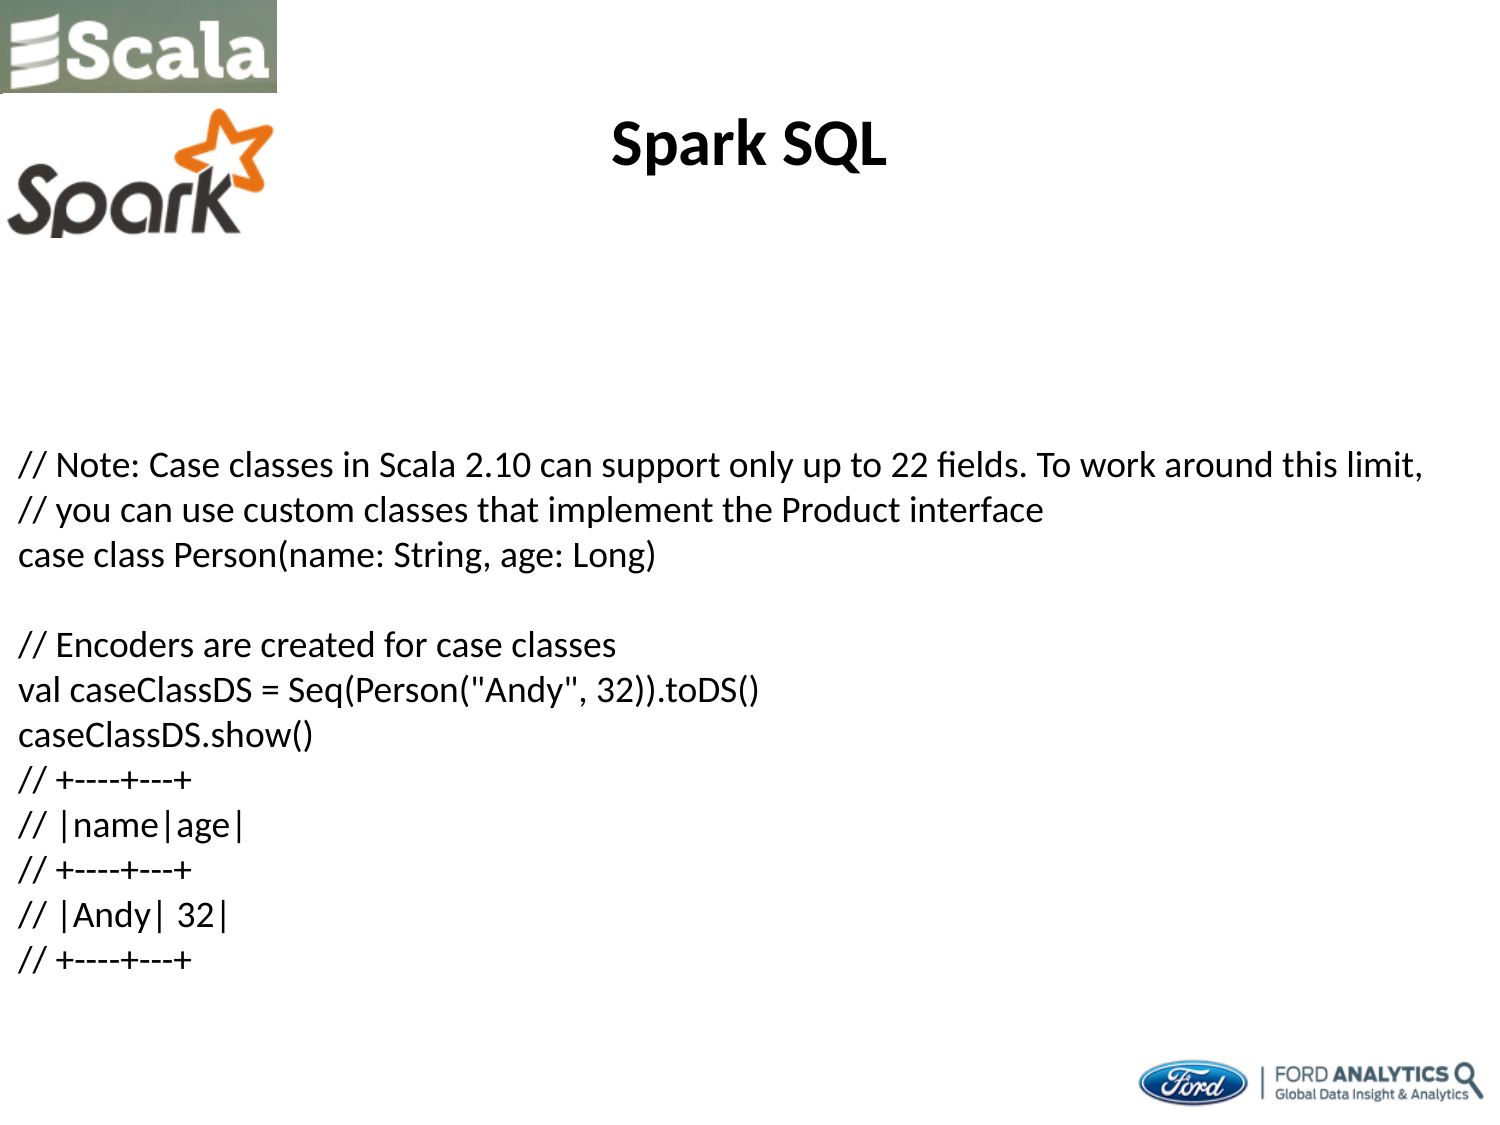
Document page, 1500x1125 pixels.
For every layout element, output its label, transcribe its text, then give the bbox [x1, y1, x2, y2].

picture [1136, 1057, 1497, 1108]
title Spark SQL [280, 45, 1425, 233]
picture [0, 0, 277, 238]
text_box // Note: Case classes in Scala 2.10 can support only up to 22 fields. To work around this limit, // you can use custom classes that implement the Product interface case class Person(name: String, age: Long) // Encoders are created for case classes val caseClassDS = Seq(Person("Andy", 32)).toDS() caseClassDS.show() // +----+---+ // |name|age| // +----+---+ // |Andy| 32| // +----+---+ [3, 387, 1466, 988]
